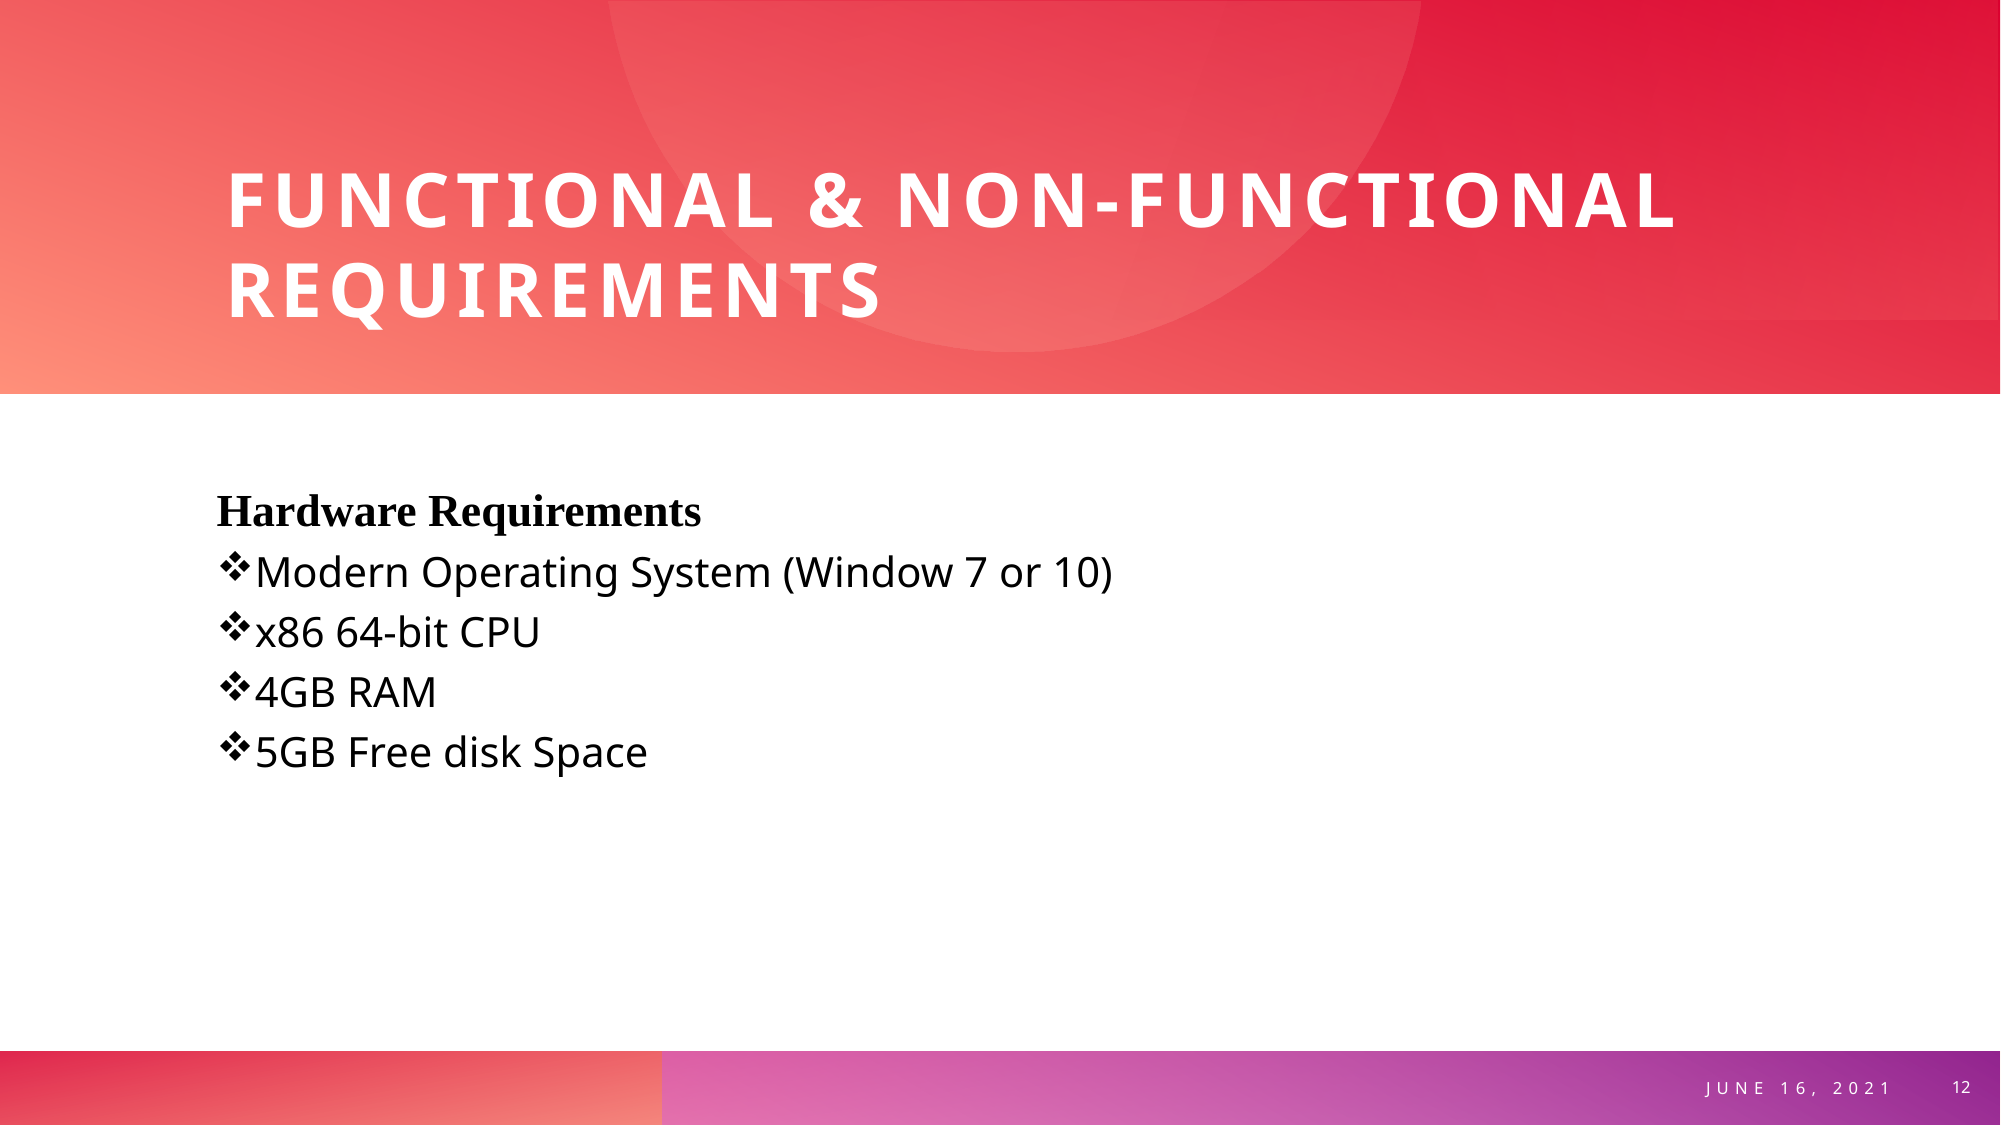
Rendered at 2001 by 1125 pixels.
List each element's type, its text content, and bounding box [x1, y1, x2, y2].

title Functional & Non-functional requirements [225, 130, 1905, 333]
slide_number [1297, 1051, 1905, 1125]
slide_number 12 [1913, 1051, 1986, 1125]
list Hardware Requirements Modern Operating System (Window 7 or 10) x86 64-bit CPU 4GB RAM 5GB Free disk Space [216, 470, 1897, 915]
